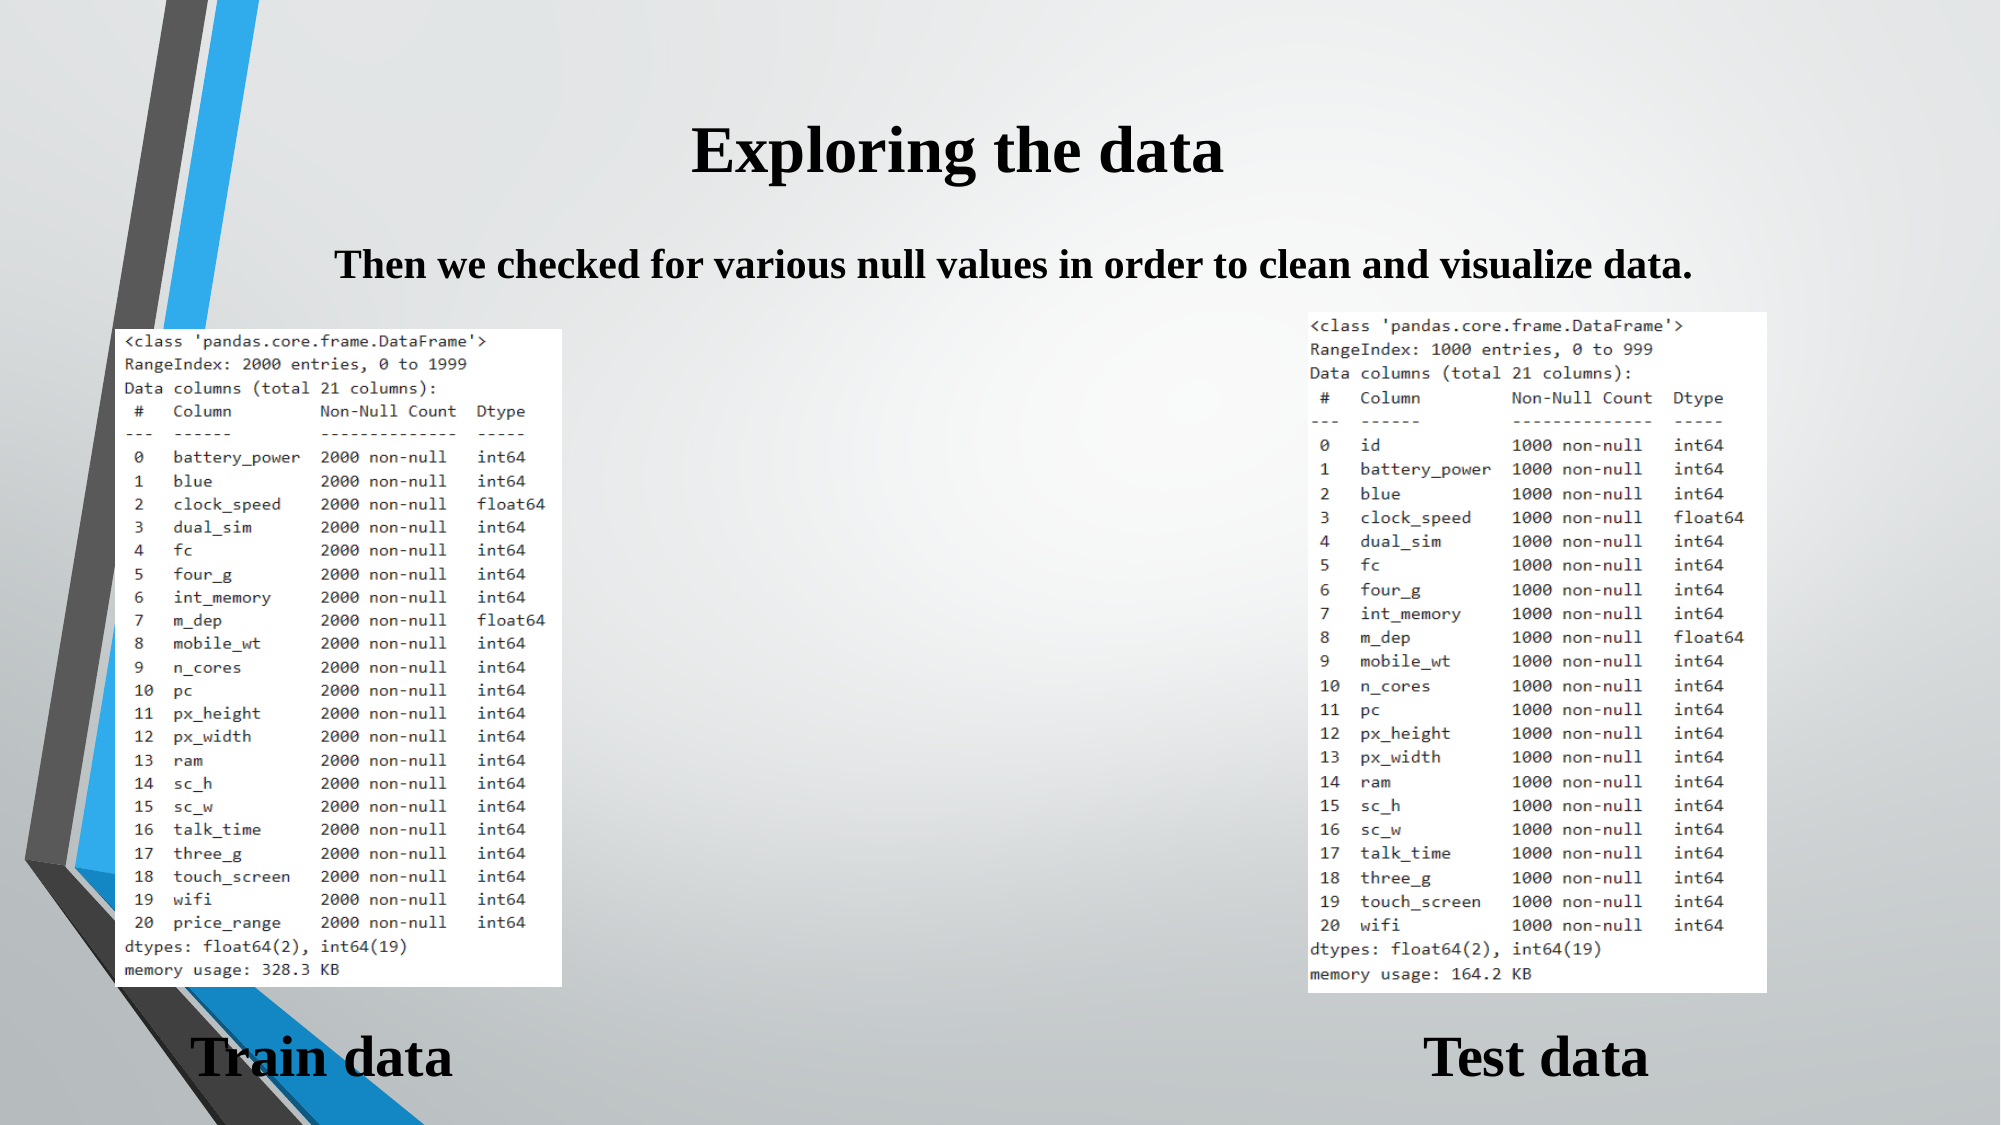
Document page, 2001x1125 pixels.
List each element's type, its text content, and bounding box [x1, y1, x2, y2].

text_box Test data [1408, 1010, 1666, 1096]
text_box Then we checked for various null values in order to clean and visualize data. [319, 229, 1720, 294]
picture [114, 329, 562, 987]
text_box Exploring the data [676, 98, 1903, 193]
text_box Train data [175, 1010, 562, 1096]
picture [1307, 312, 1767, 994]
